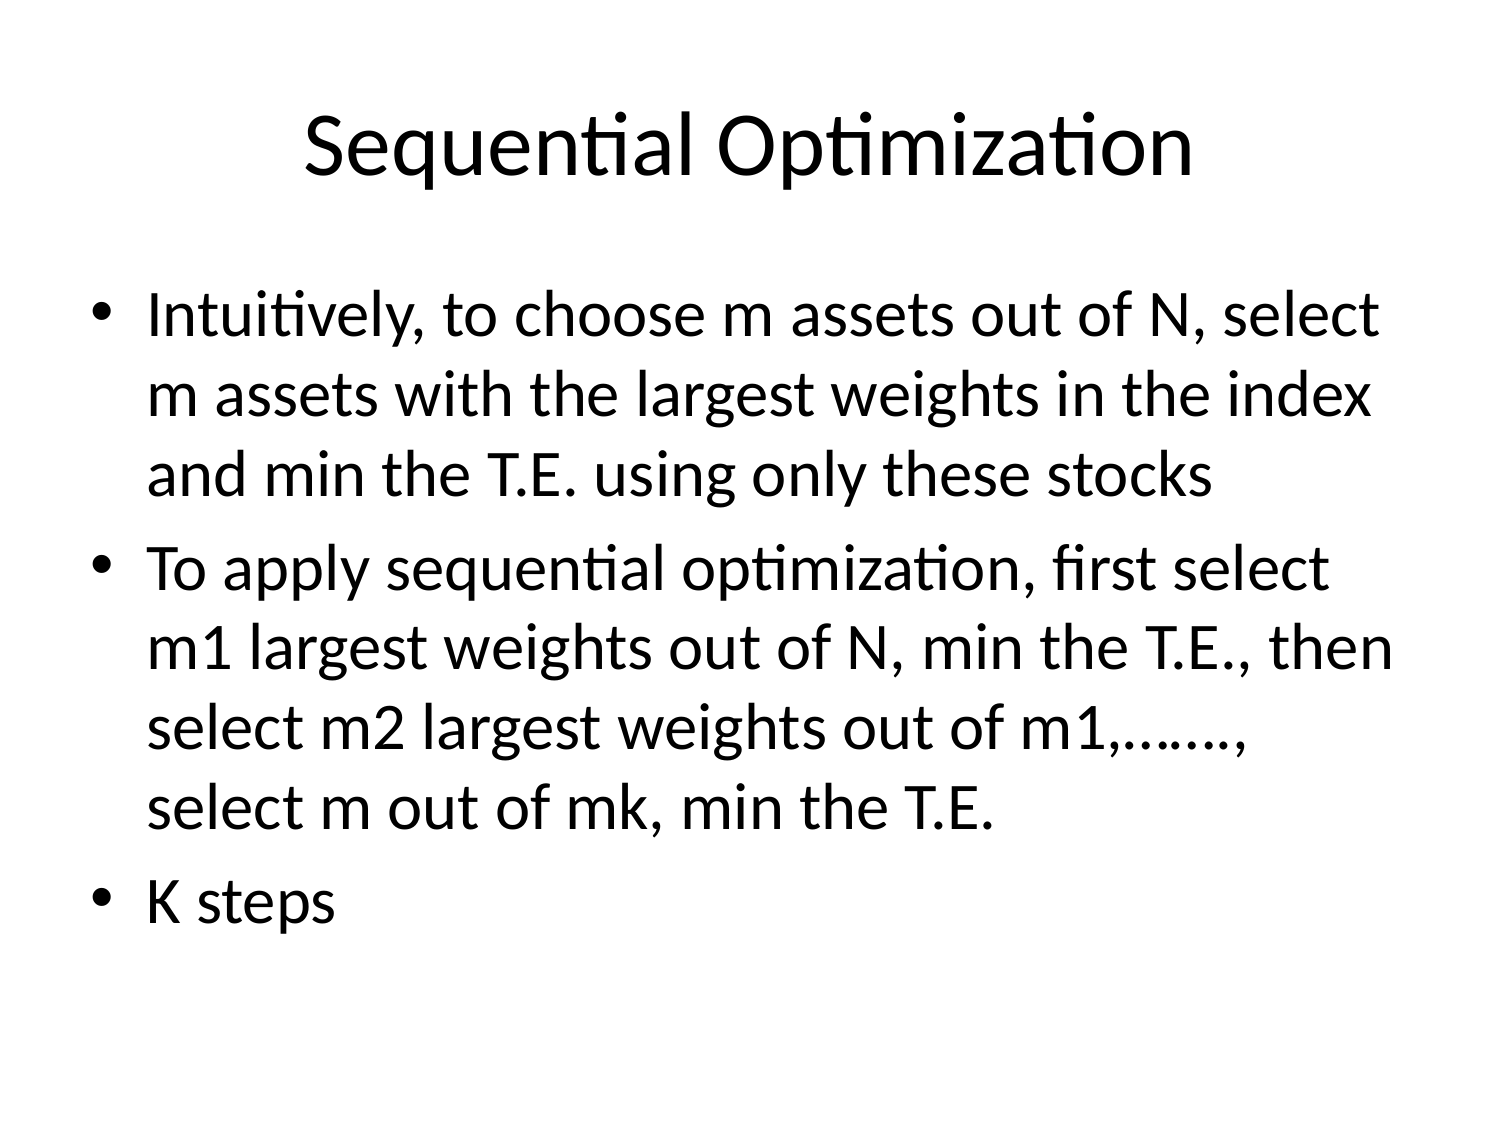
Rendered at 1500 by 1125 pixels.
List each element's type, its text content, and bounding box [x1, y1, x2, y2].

title Sequential Optimization [75, 45, 1425, 233]
list Intuitively, to choose m assets out of N, select m assets with the largest weights in the index and min the T.E. using only these stocks To apply sequential optimization, first select m1 largest weights out of N, min the T.E., then select m2 largest weights out of m1,……., select m out of mk, min the T.E. K steps [75, 262, 1425, 1005]
